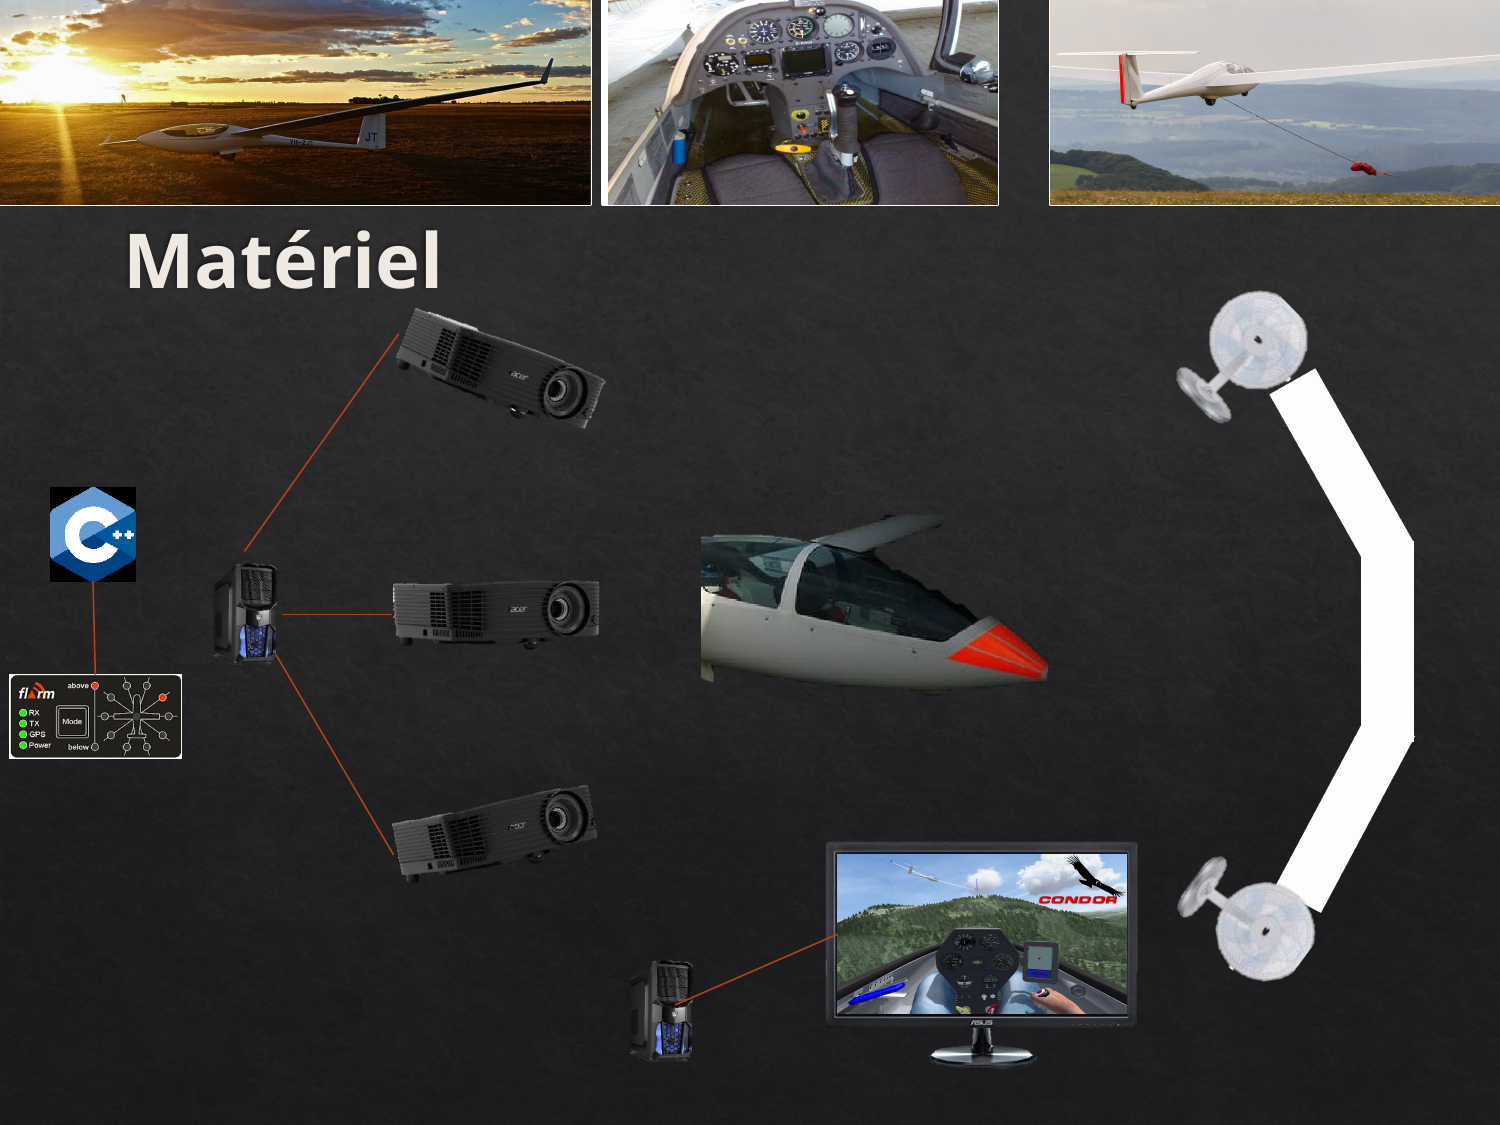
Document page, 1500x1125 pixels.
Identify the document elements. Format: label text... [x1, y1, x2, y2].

picture [594, 947, 728, 1081]
picture [1155, 268, 1414, 1004]
picture [390, 266, 634, 958]
picture [608, 0, 998, 206]
picture [9, 550, 311, 759]
picture [701, 513, 1127, 797]
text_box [92, 581, 96, 675]
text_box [244, 333, 399, 552]
picture [1049, 0, 1500, 206]
picture [824, 841, 1138, 1070]
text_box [275, 654, 394, 855]
picture [50, 486, 136, 583]
title Matériel [0, 204, 815, 311]
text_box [674, 933, 838, 1006]
picture [0, 0, 591, 206]
